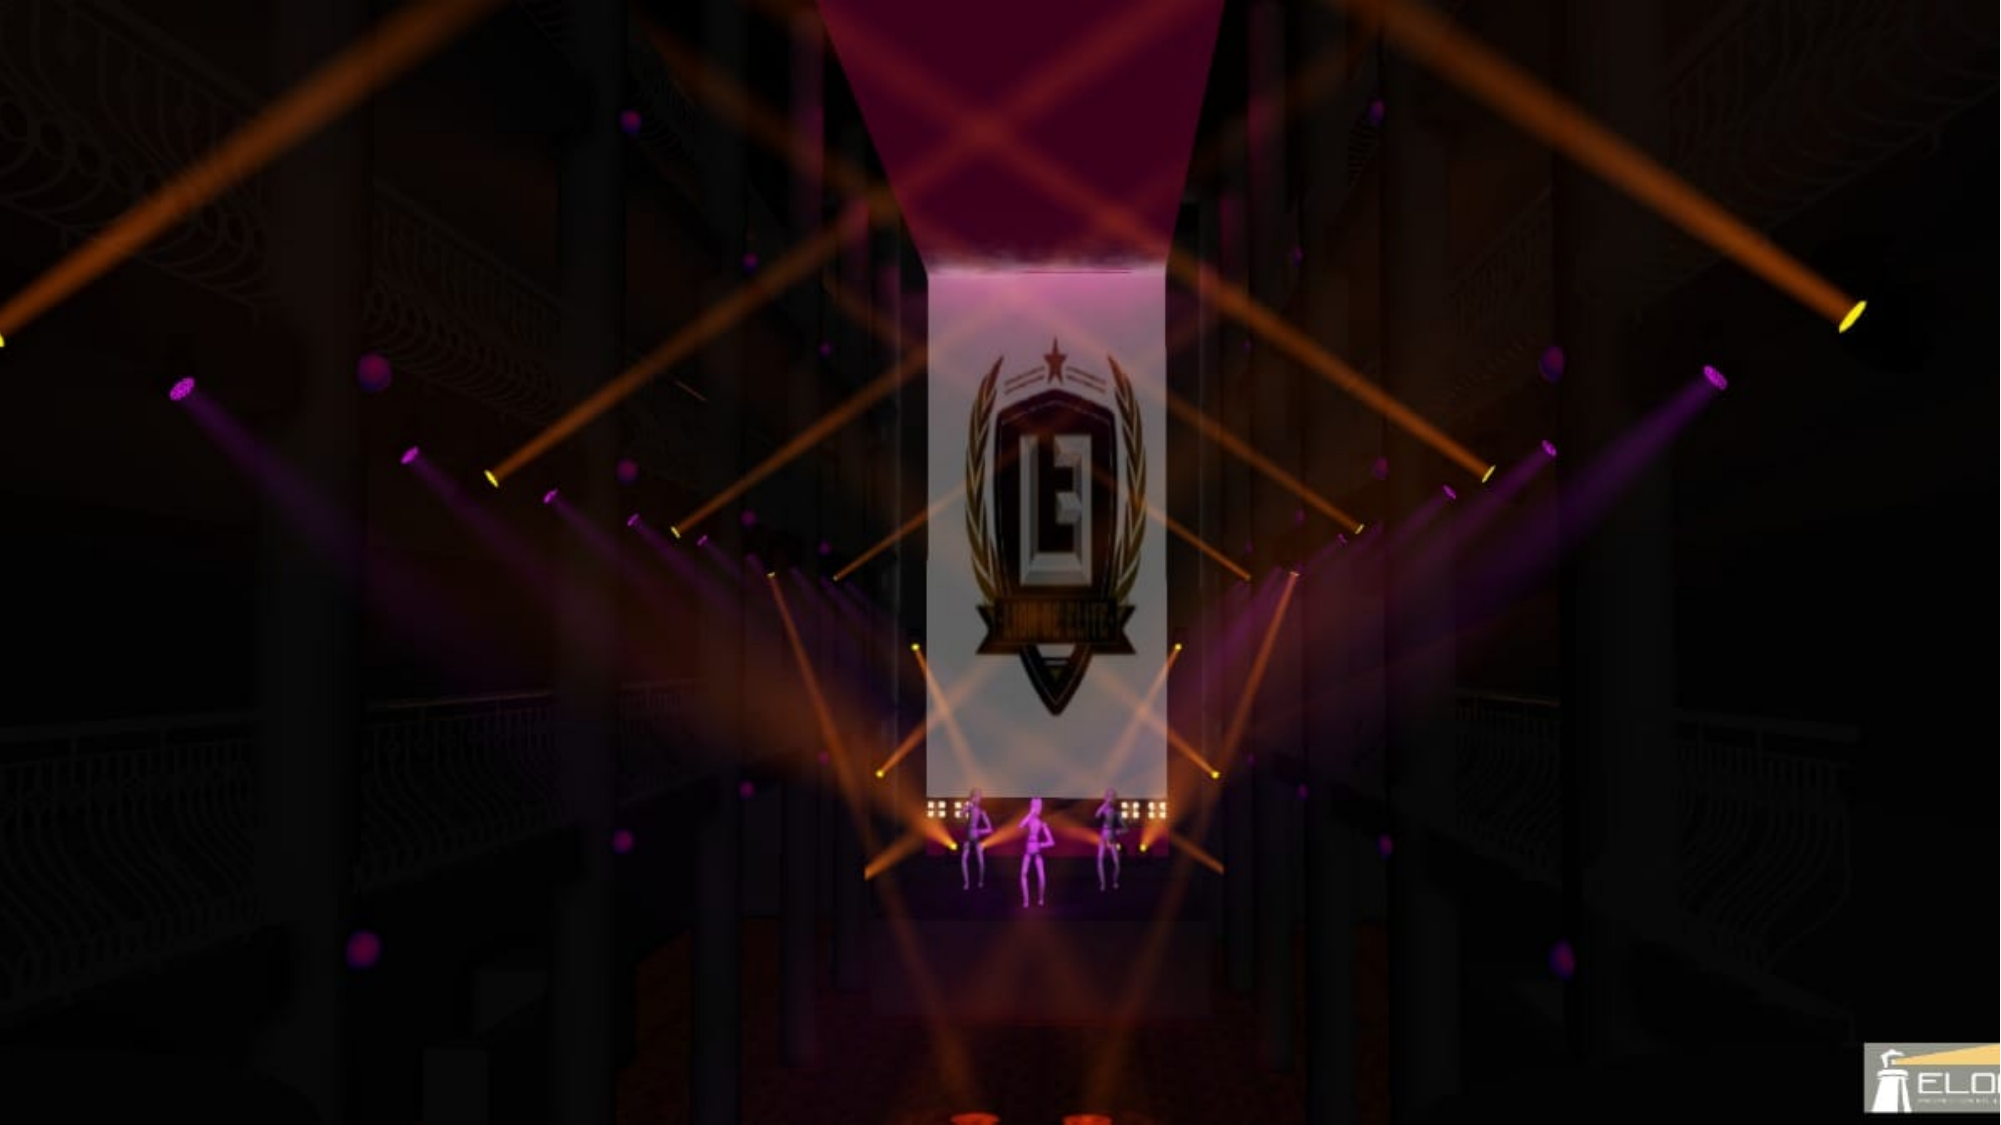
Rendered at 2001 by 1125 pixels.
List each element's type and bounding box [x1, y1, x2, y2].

list [0, 0, 2000, 1125]
